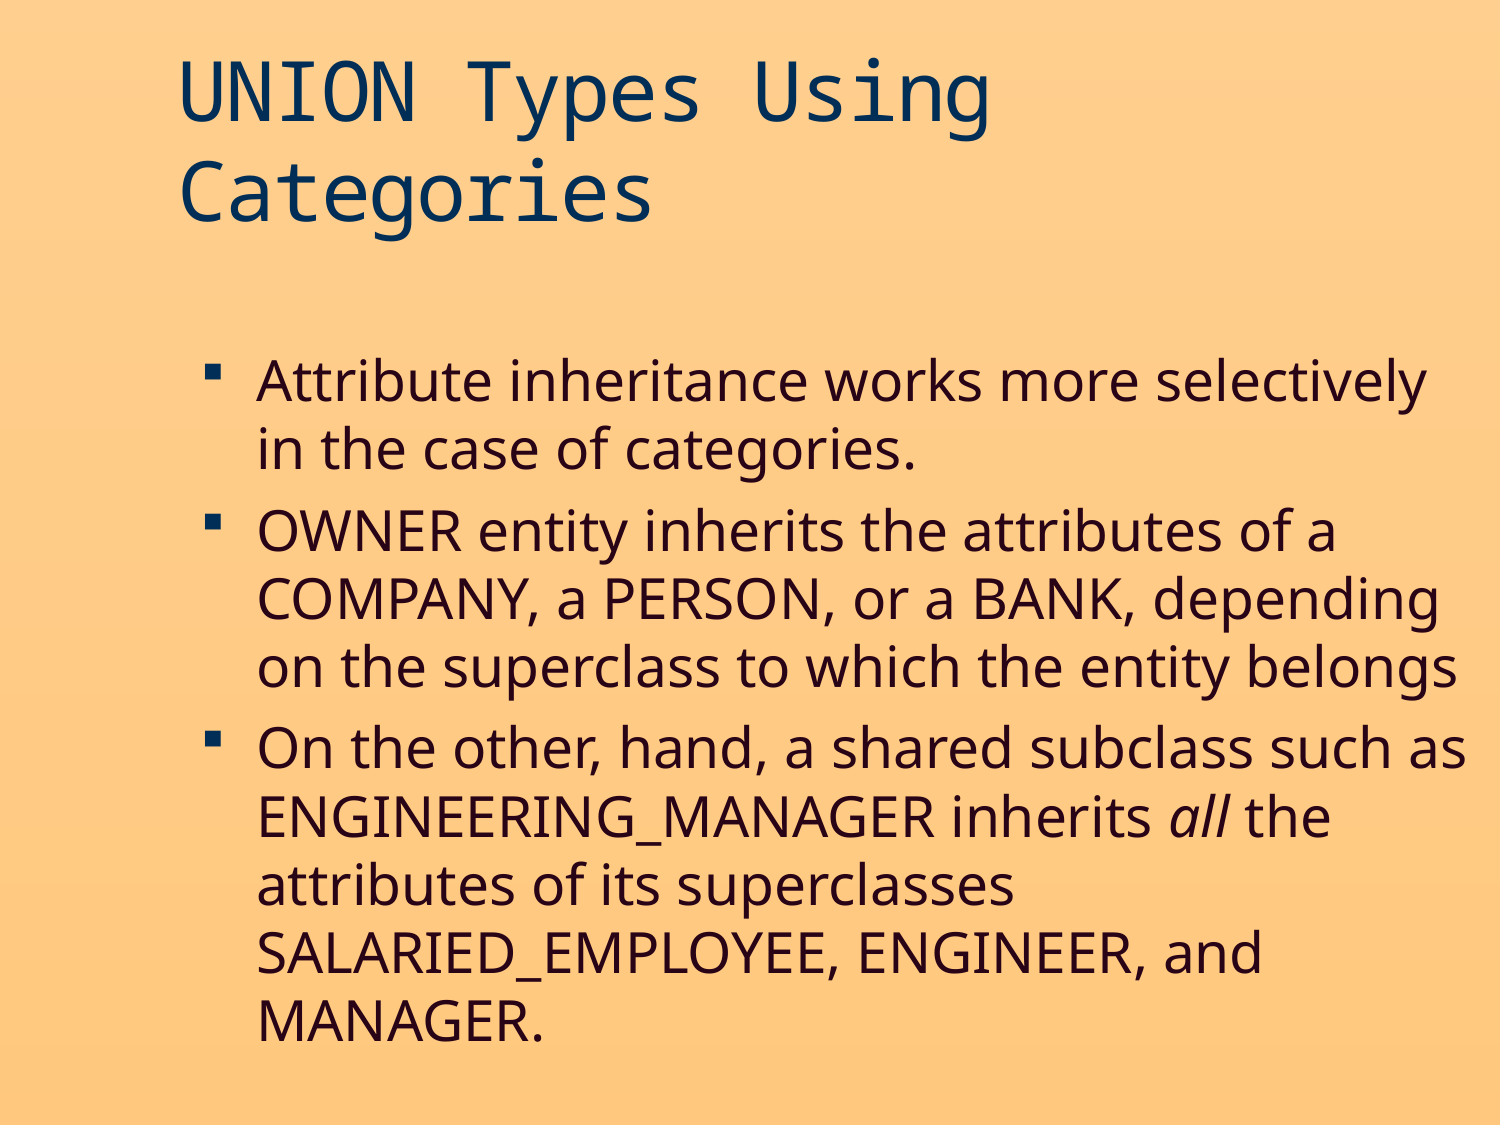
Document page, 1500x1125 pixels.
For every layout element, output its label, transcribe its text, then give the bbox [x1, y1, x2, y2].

title UNION Types Using Categories [162, 31, 1500, 282]
list Attribute inheritance works more selectively in the case of categories. OWNER entity inherits the attributes of a COMPANY, a PERSON, or a BANK, depending on the superclass to which the entity belongs On the other, hand, a shared subclass such as ENGINEERING_MANAGER inherits all the attributes of its superclasses SALARIED_EMPLOYEE, ENGINEER, and MANAGER. [174, 337, 1500, 1063]
